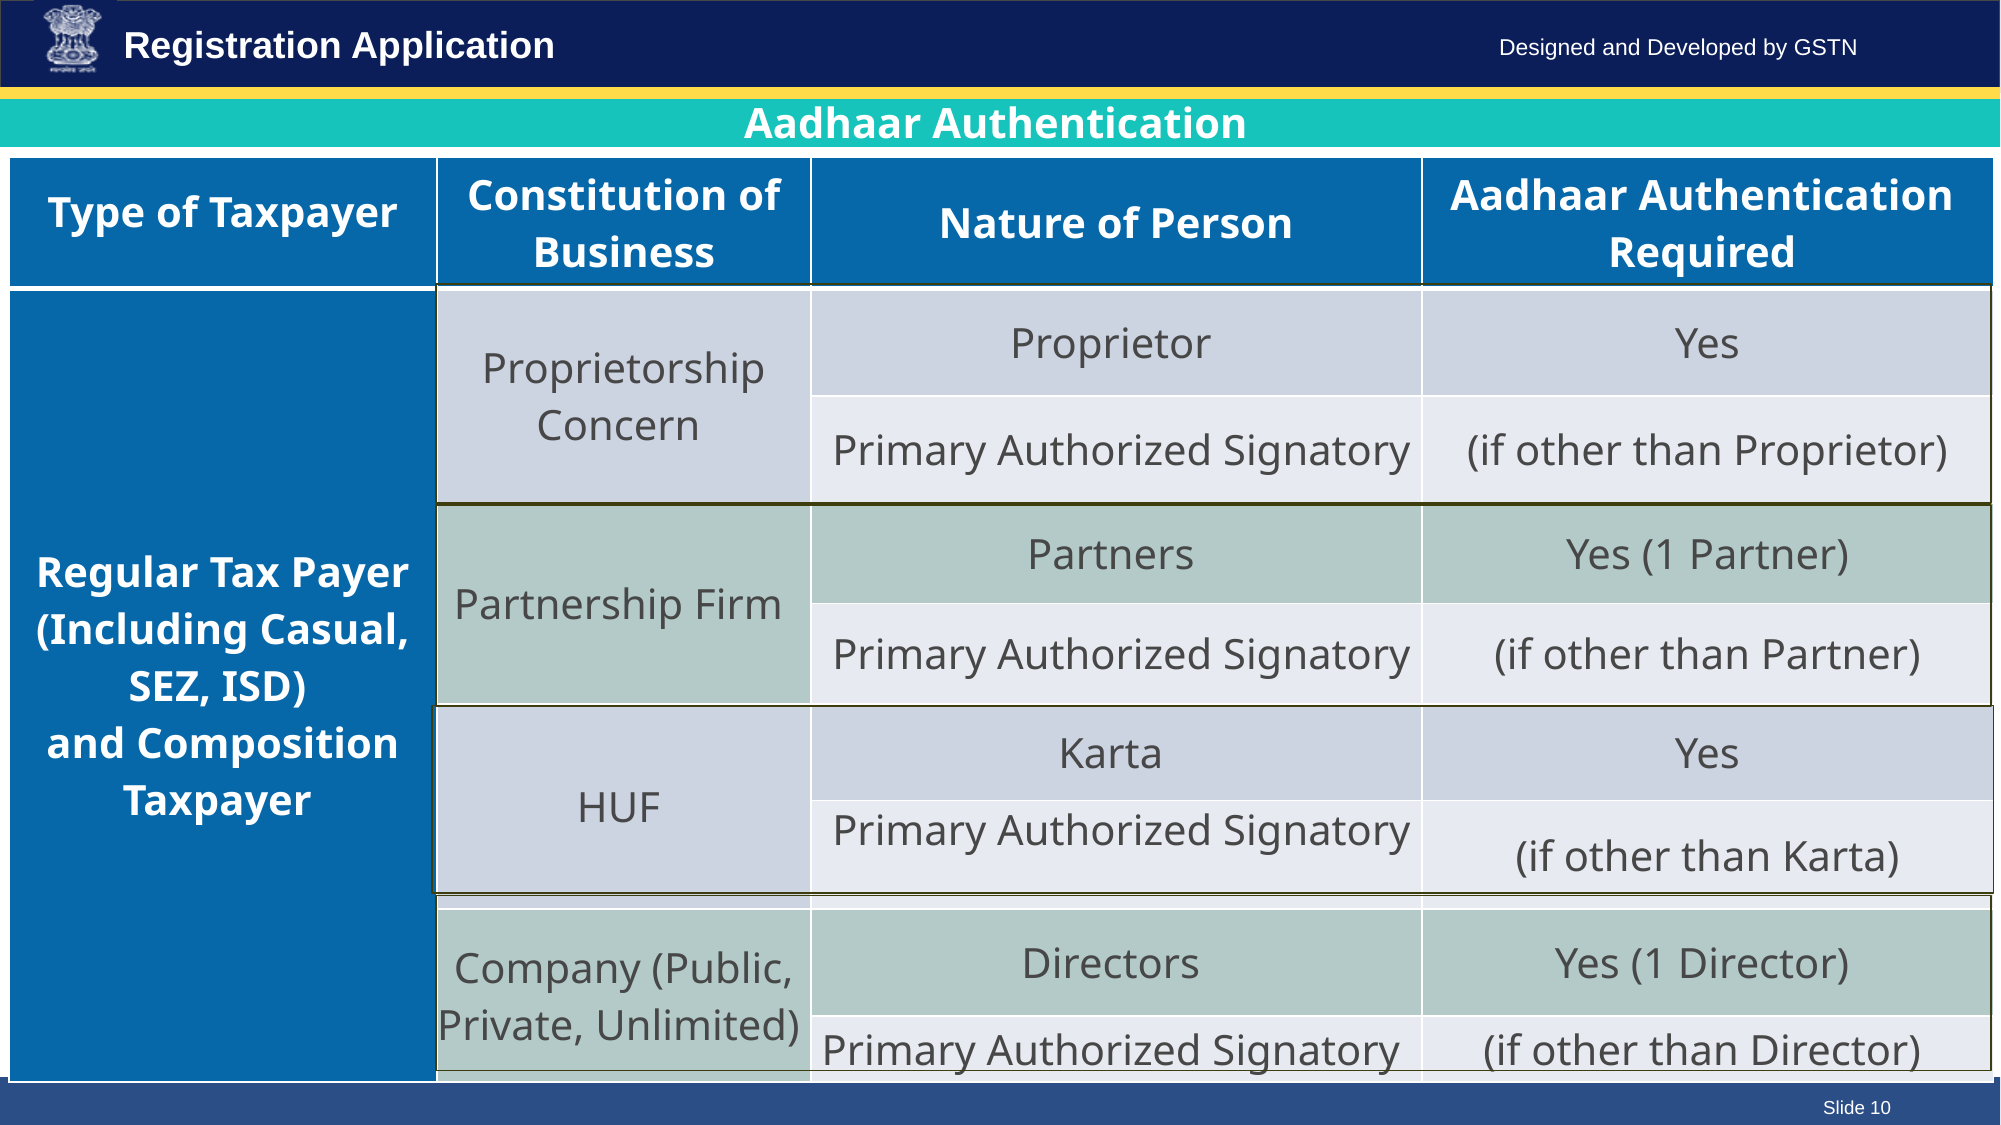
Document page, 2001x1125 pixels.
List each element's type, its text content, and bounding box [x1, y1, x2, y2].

text_box Registration Application [108, 13, 1322, 76]
table_cell (if other than Director) [1423, 1017, 1993, 1081]
text_box [431, 705, 1994, 893]
text_box [436, 895, 1992, 1071]
table_header Nature of Person [812, 158, 1421, 283]
table_cell Primary Authorized Signatory [812, 1071, 1421, 1081]
table_header Type of Taxpayer [10, 158, 436, 286]
picture [34, 0, 117, 75]
table_cell Company (Public, Private, Unlimited) [438, 1071, 810, 1081]
table_header Constitution of Business [438, 158, 810, 283]
text_box [436, 504, 1992, 705]
table_cell Regular Tax Payer (Including Casual, SEZ, ISD) and Composition Taxpayer [10, 291, 436, 1081]
text_box Aadhaar Authentication [2, 89, 2000, 154]
table_header Aadhaar Authentication Required [1423, 158, 1993, 286]
text_box [436, 283, 1991, 503]
